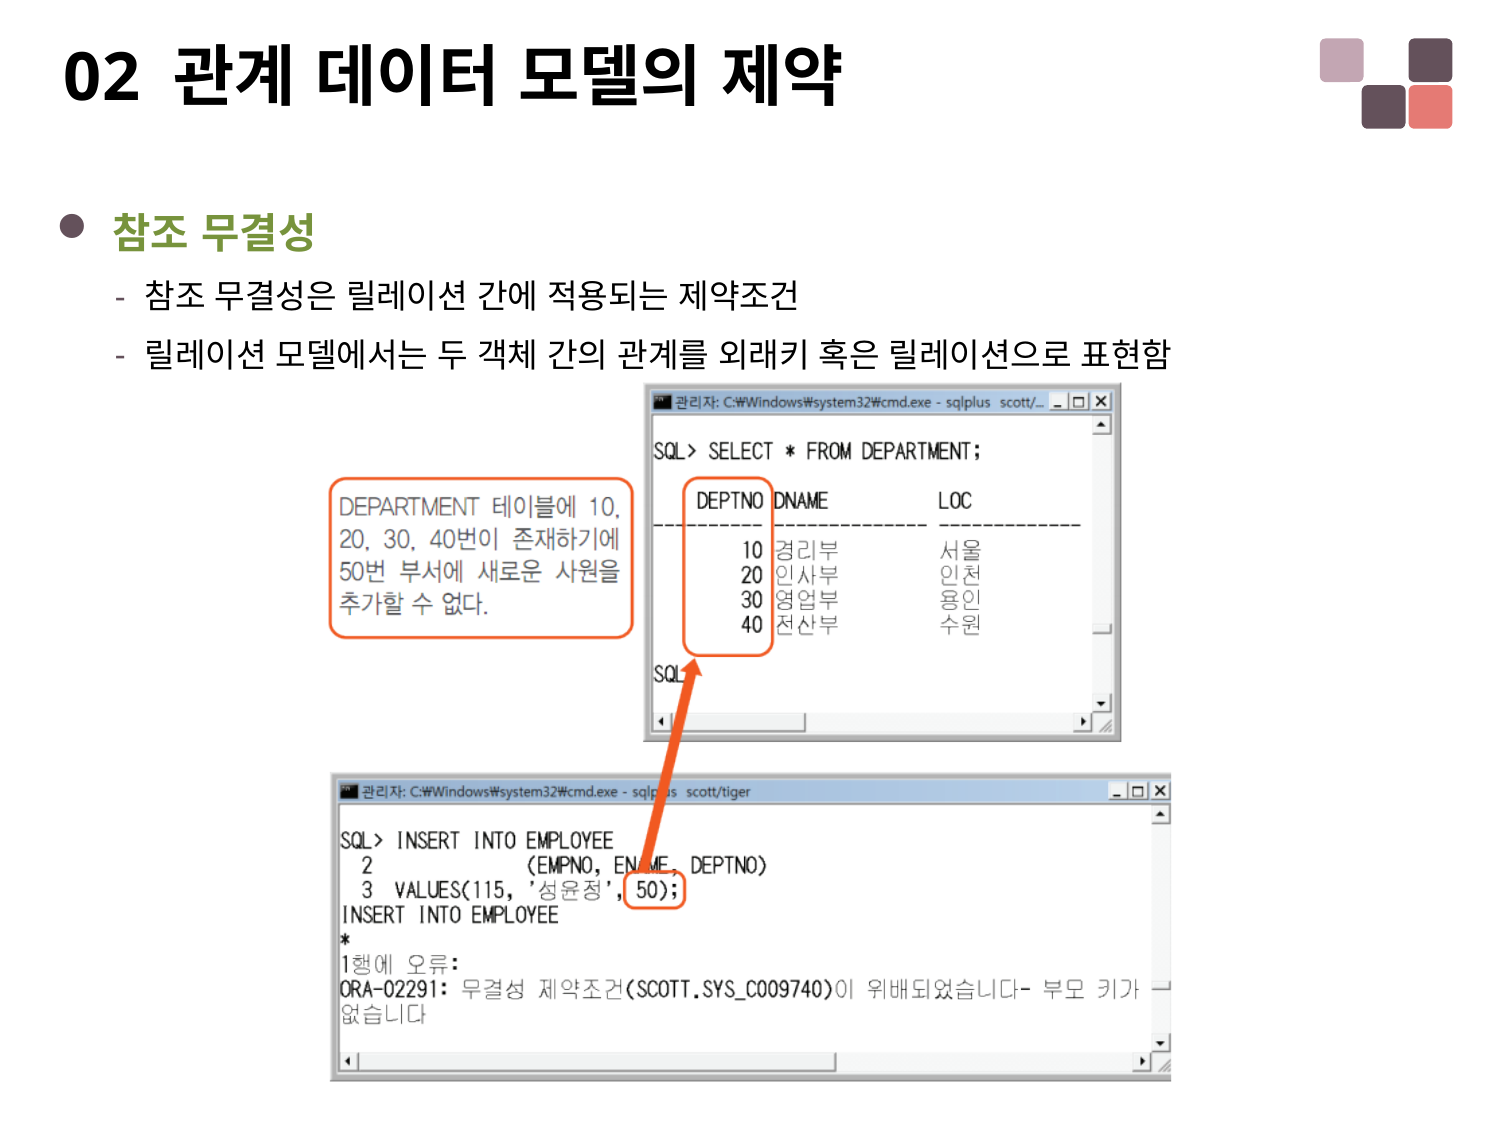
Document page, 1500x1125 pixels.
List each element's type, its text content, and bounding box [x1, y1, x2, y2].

picture [314, 373, 1186, 1090]
list 참조 무결성 참조 무결성은 릴레이션 간에 적용되는 제약조건 릴레이션 모델에서는 두 객체 간의 관계를 외래키 혹은 릴레이션으로 표현함 [40, 183, 1474, 1073]
title 02 관계 데이터 모델의 제약 [48, 25, 1459, 123]
